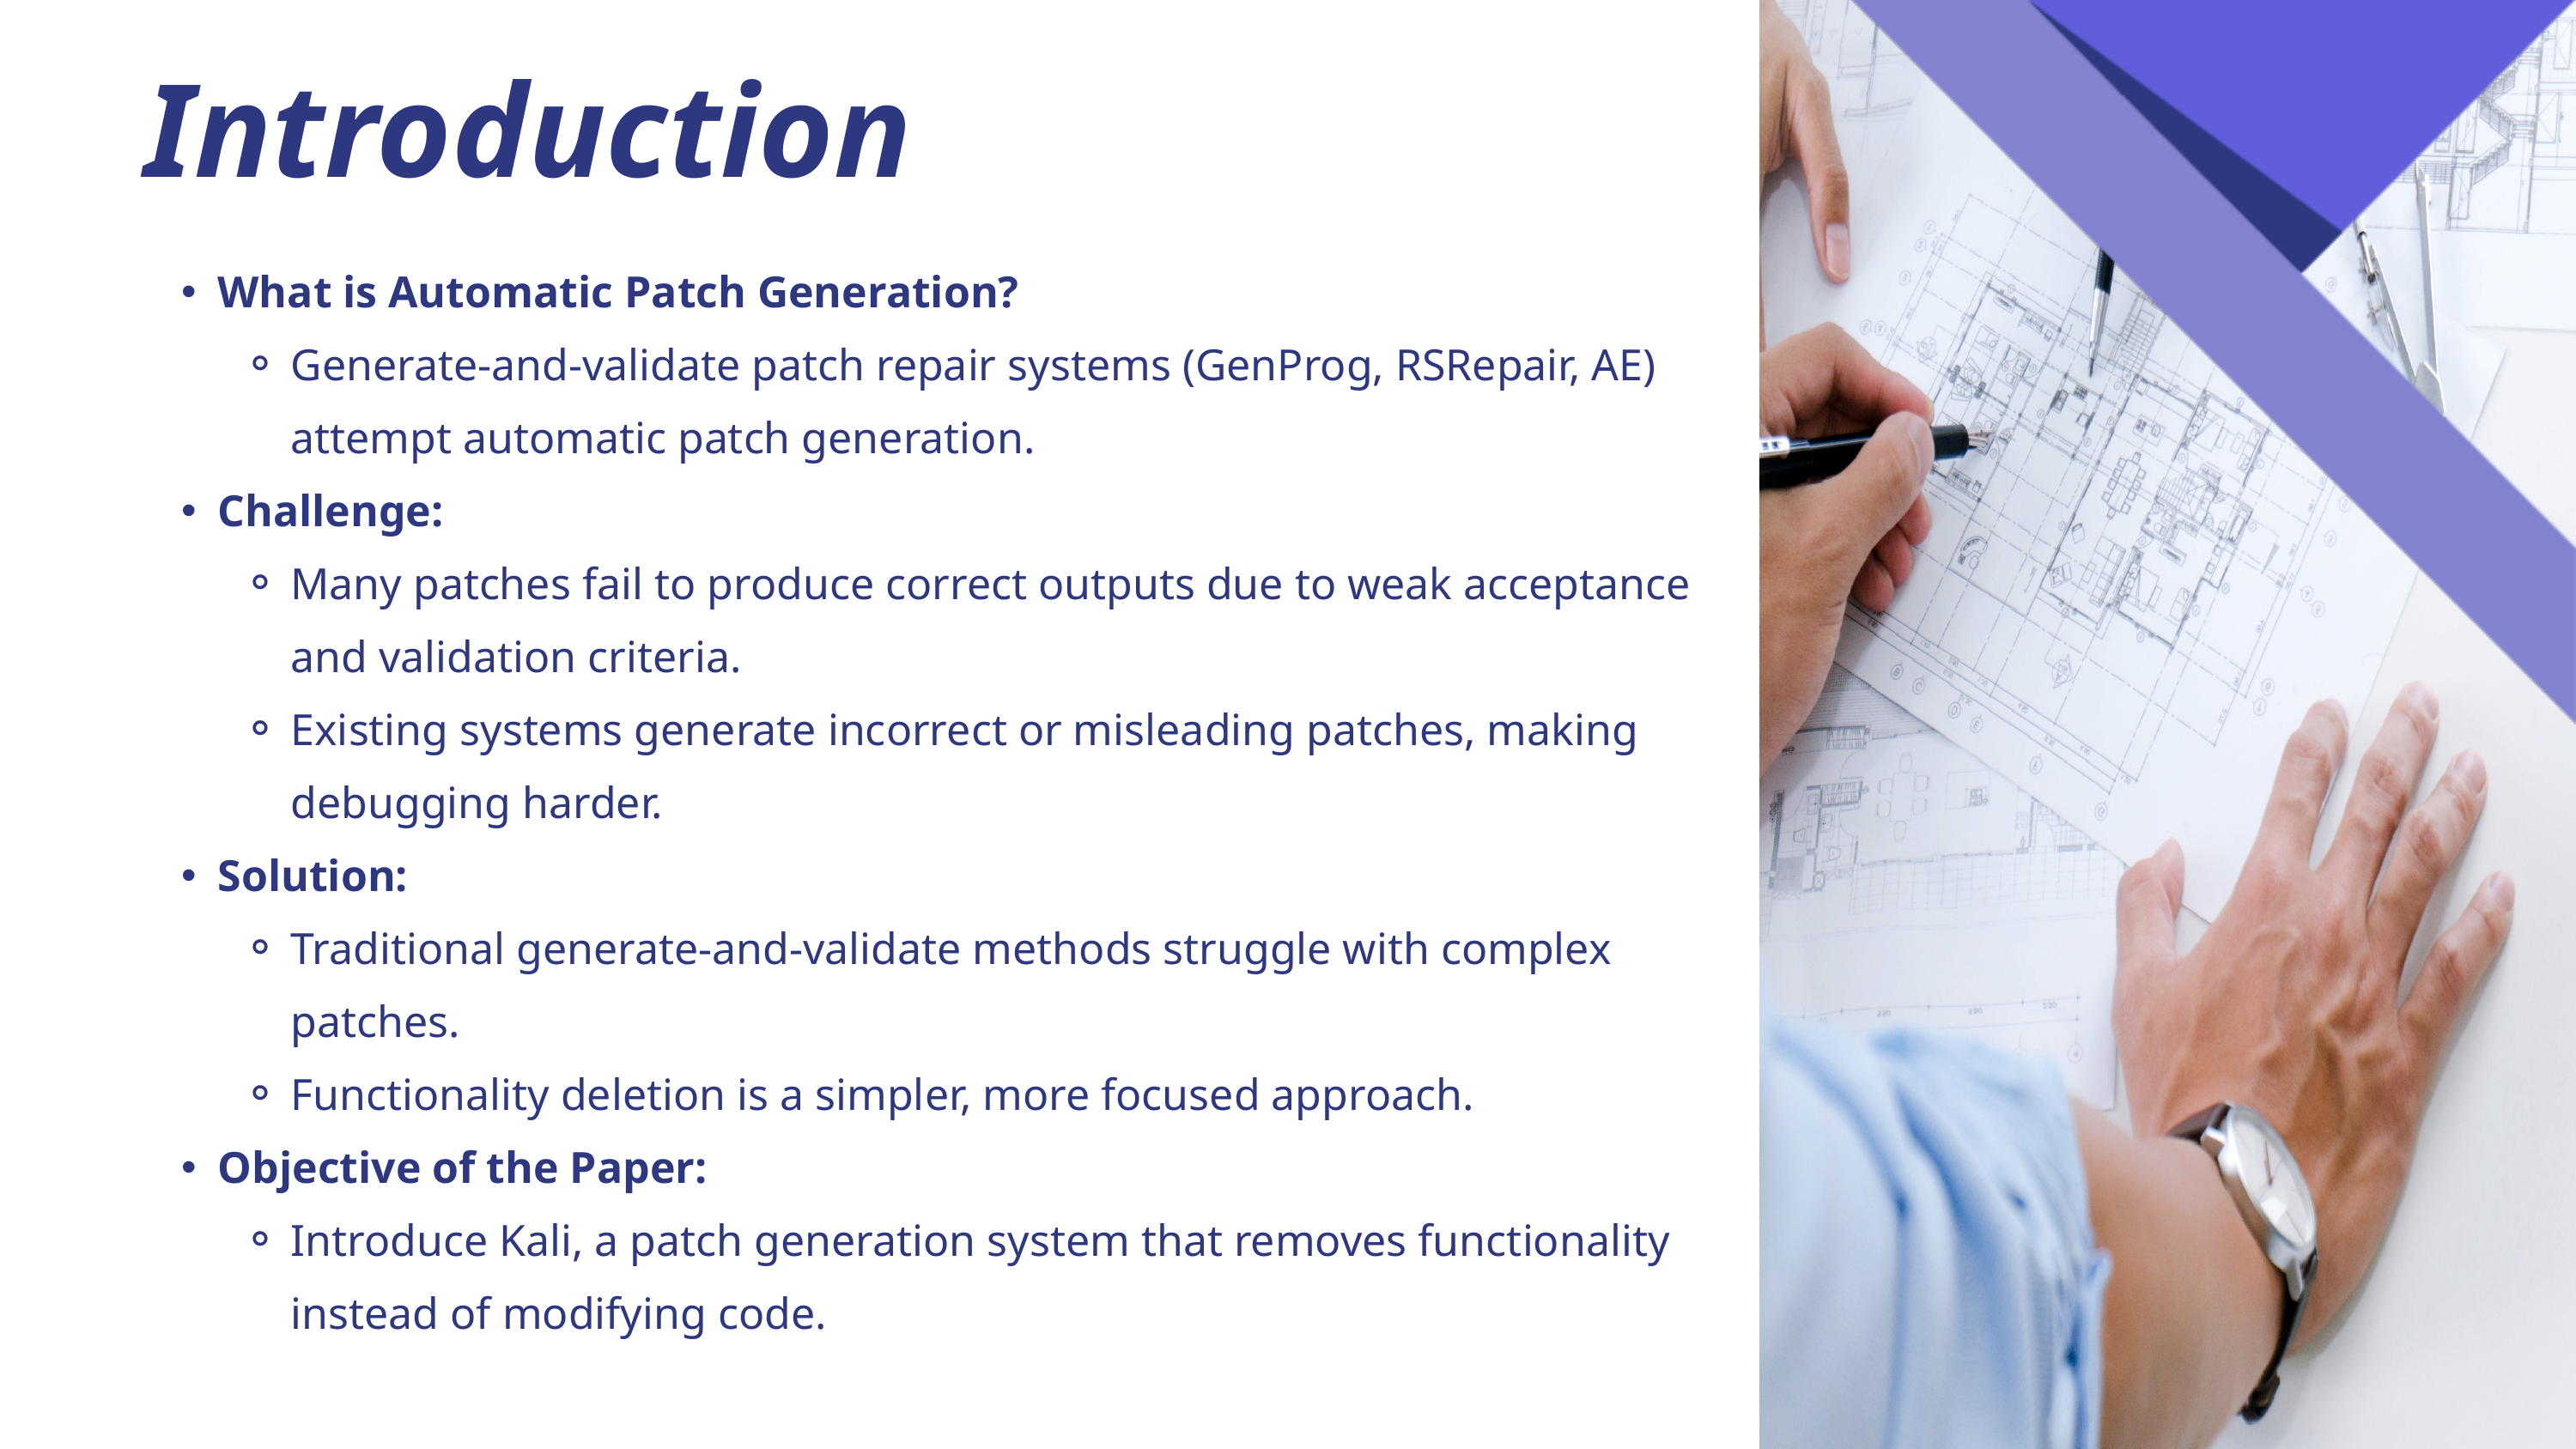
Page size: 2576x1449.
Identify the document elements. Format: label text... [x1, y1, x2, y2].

text_box Introduction [144, 42, 923, 203]
text_box What is Automatic Patch Generation? Generate-and-validate patch repair systems (GenProg, RSRepair, AE) attempt automatic patch generation. Challenge: Many patches fail to produce correct outputs due to weak acceptance and validation criteria. Existing systems generate incorrect or misleading patches, making debugging harder. Solution: Traditional generate-and-validate methods struggle with complex patches. Functionality deletion is a simpler, more focused approach. Objective of the Paper: Introduce Kali, a patch generation system that removes functionality instead of modifying code. [144, 244, 1731, 1411]
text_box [1759, 0, 2576, 1449]
